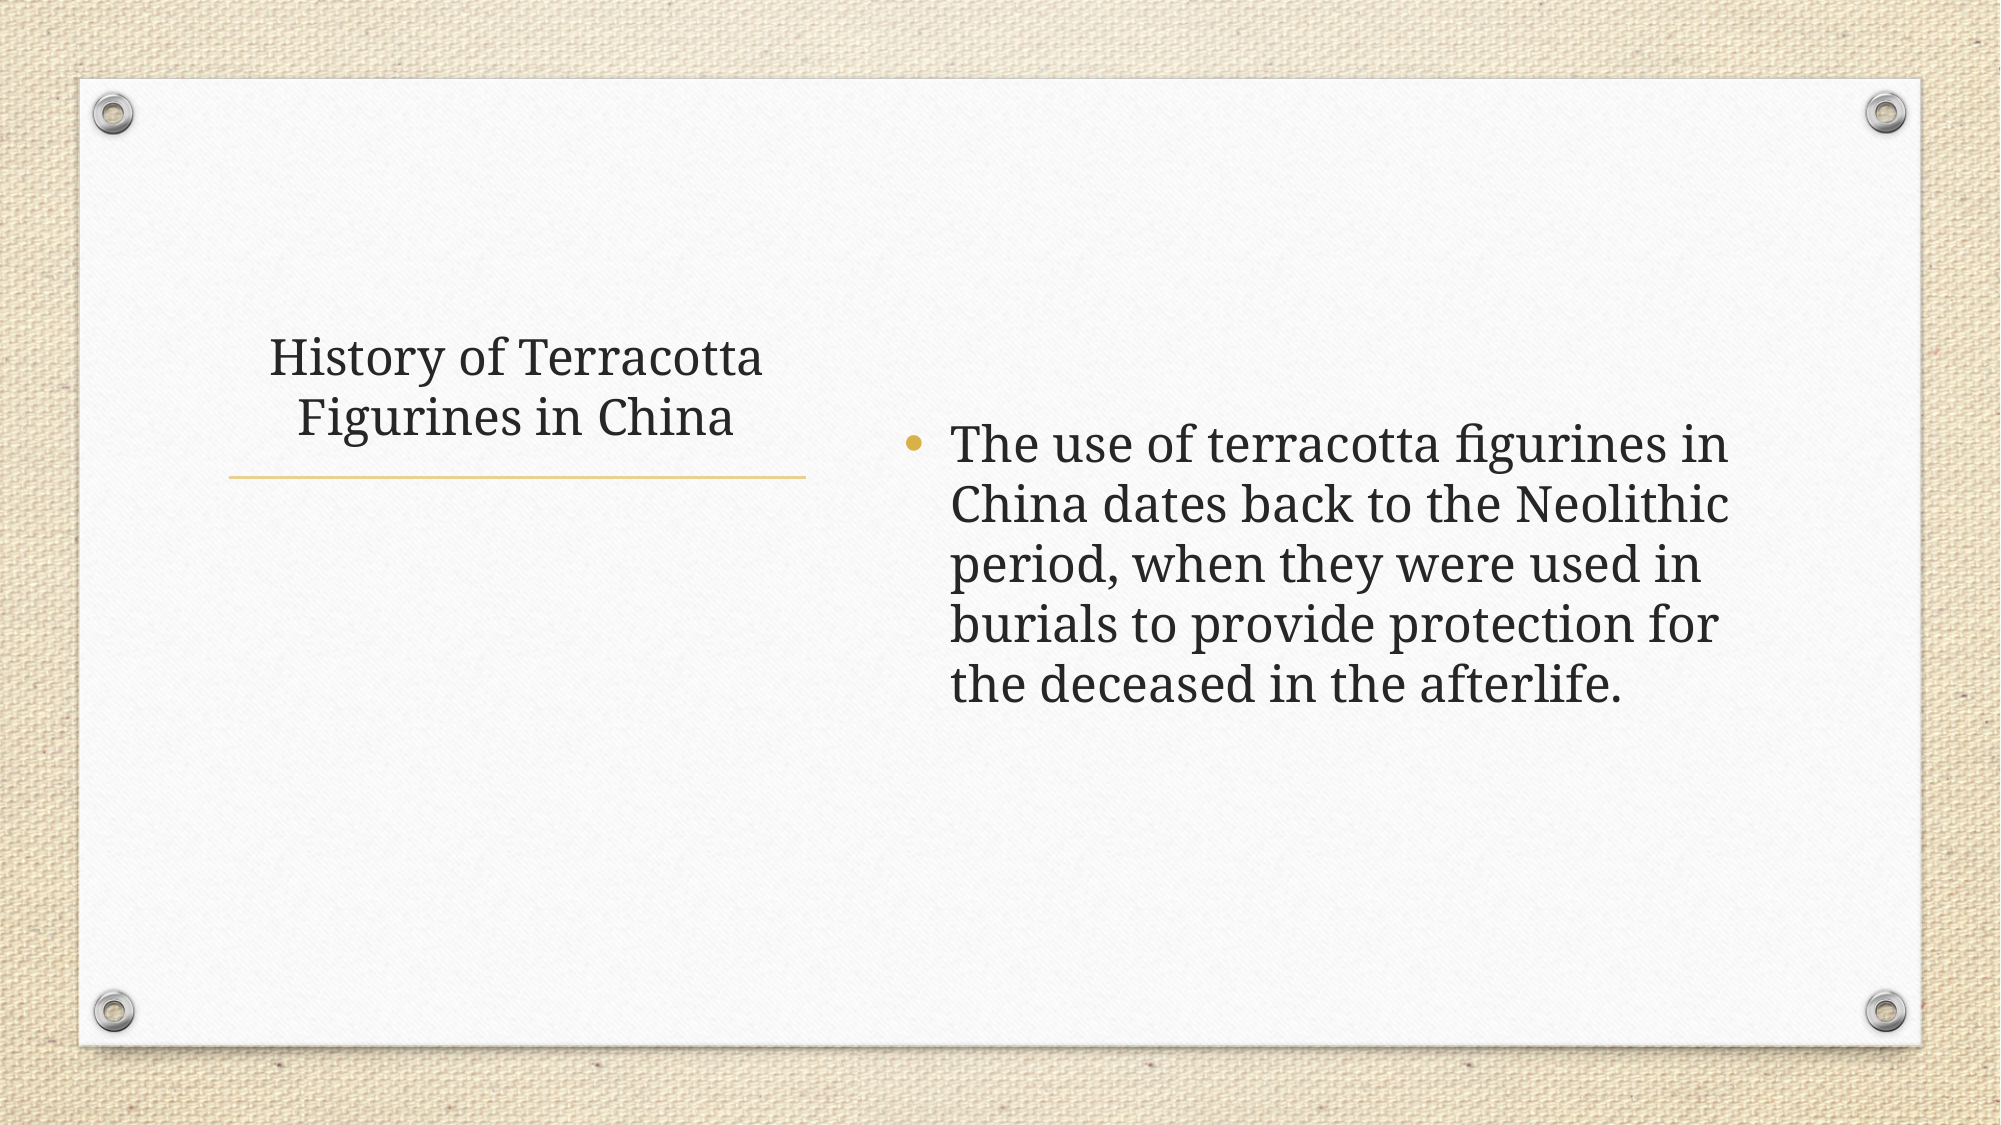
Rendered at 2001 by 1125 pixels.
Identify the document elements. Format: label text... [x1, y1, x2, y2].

picture [0, 0, 2001, 1125]
list The use of terracotta figurines in China dates back to the Neolithic period, when they were used in burials to provide protection for the deceased in the afterlife. [888, 161, 1787, 964]
title History of Terracotta Figurines in China [212, 227, 823, 453]
